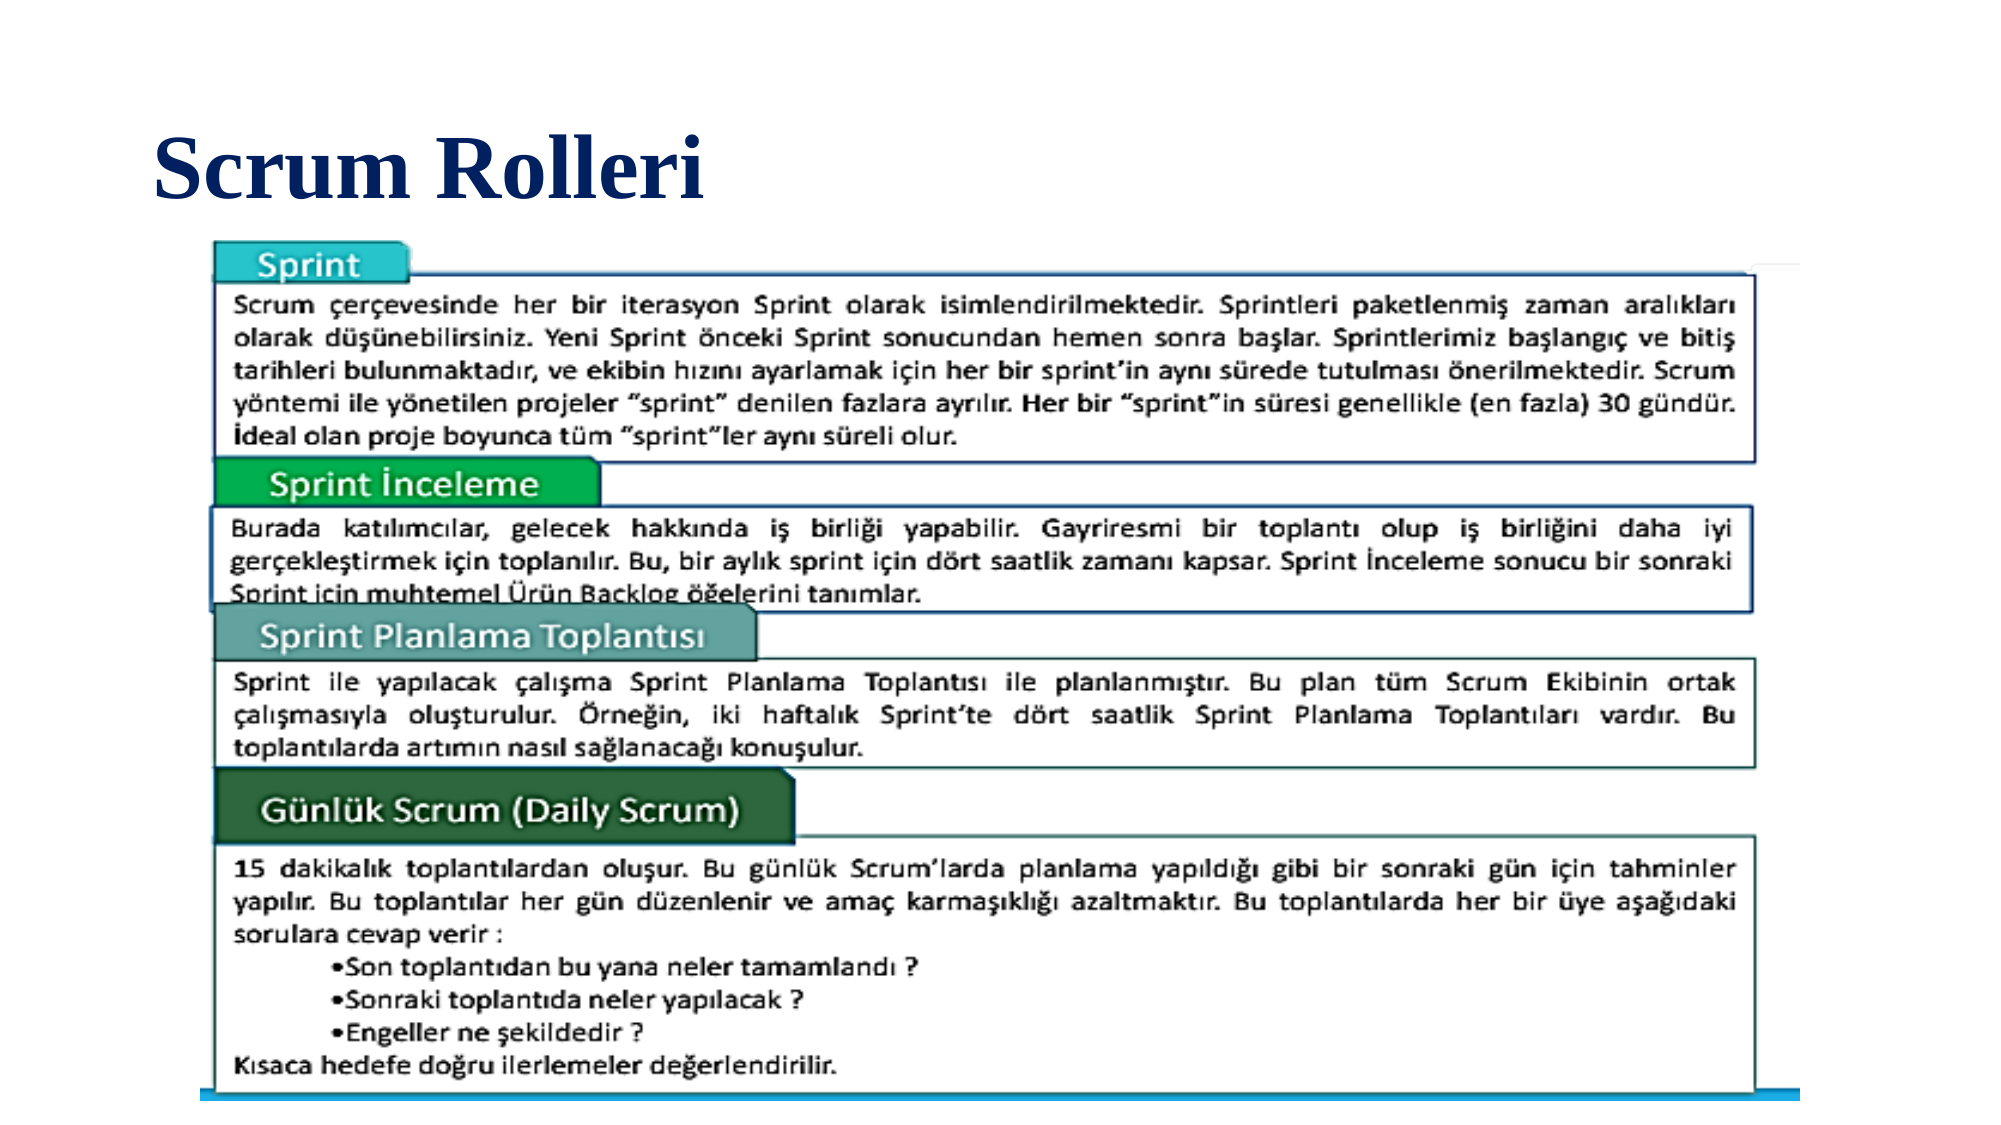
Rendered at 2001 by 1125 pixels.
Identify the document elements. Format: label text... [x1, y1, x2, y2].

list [200, 240, 1800, 1101]
title Scrum Rolleri [137, 59, 1863, 278]
